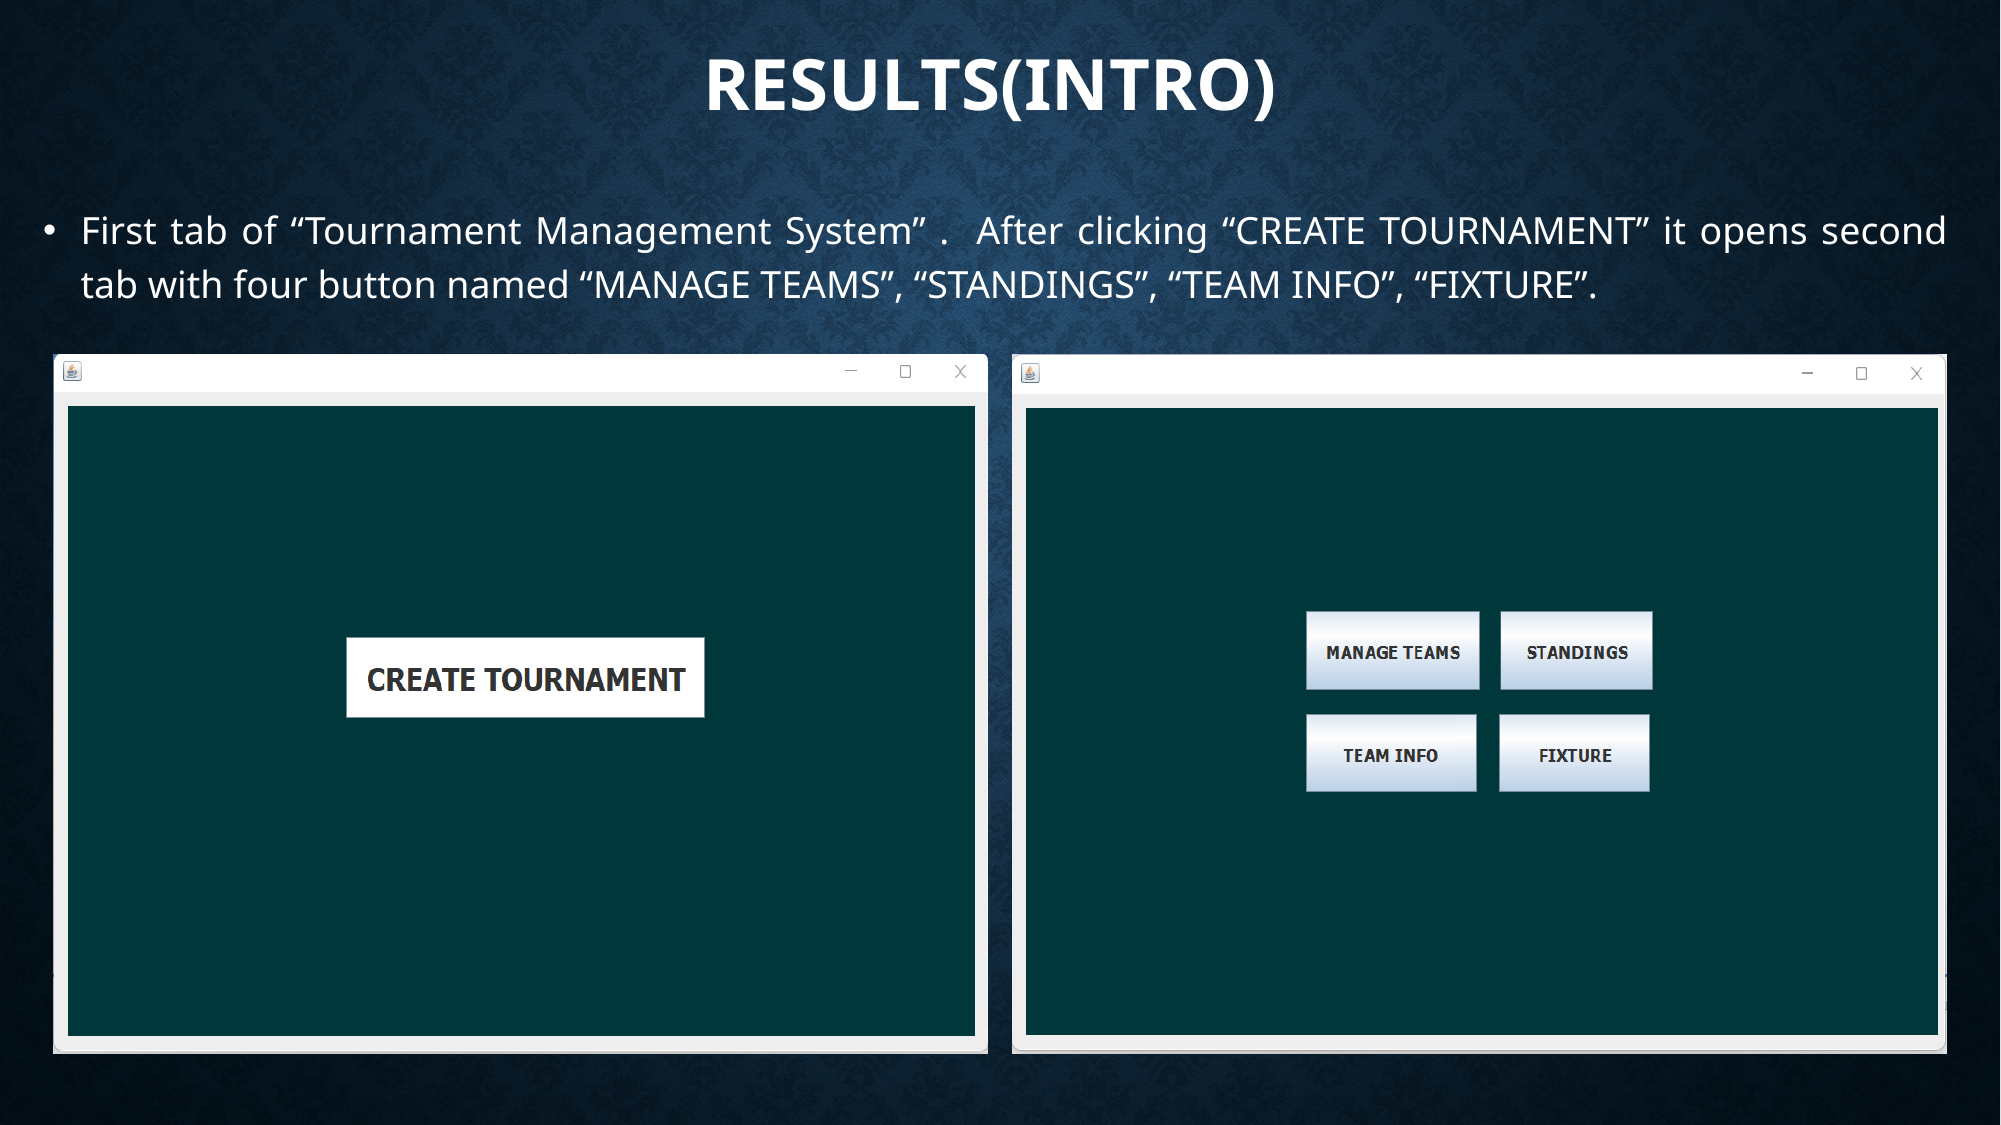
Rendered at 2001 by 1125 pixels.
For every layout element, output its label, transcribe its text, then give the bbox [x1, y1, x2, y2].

title Results(intro) [140, 23, 1840, 152]
text_box First tab of “Tournament Management System” . After clicking “CREATE TOURNAMENT” it opens second tab with four button named “MANAGE TEAMS”, “STANDINGS”, “TEAM INFO”, “FIXTURE”. [28, 190, 1965, 336]
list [53, 354, 988, 1054]
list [1012, 354, 1947, 1054]
